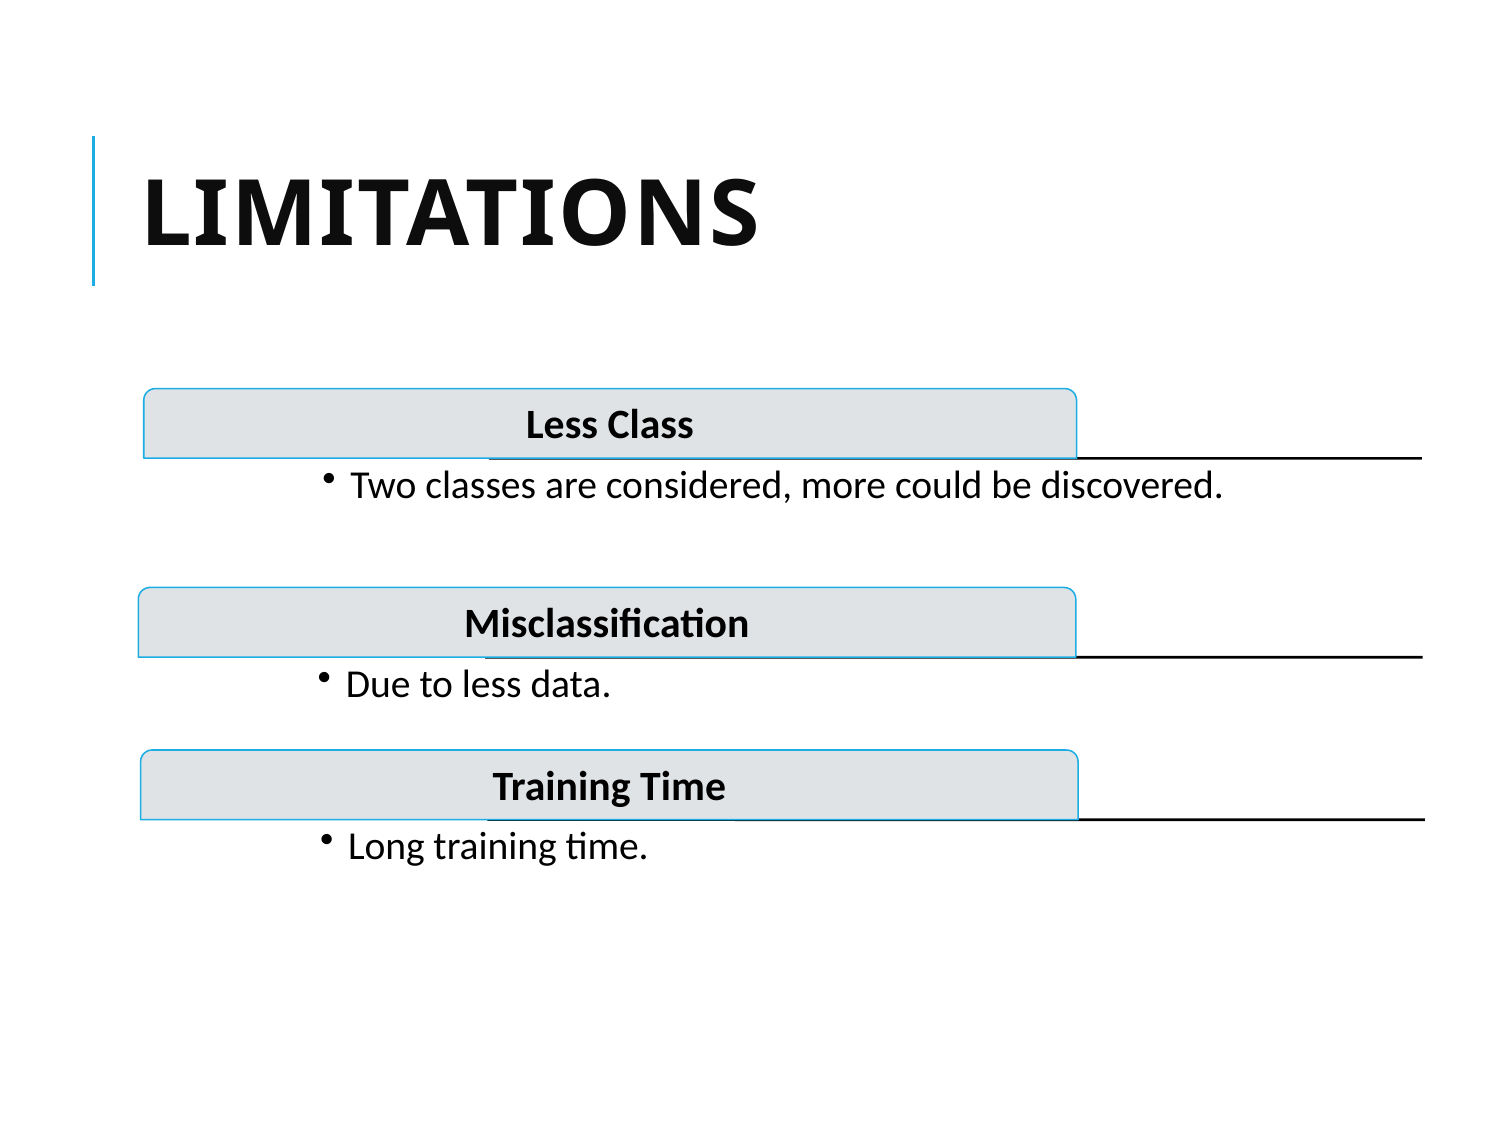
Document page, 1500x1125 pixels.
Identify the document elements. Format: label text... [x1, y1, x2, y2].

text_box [316, 388, 1250, 583]
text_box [311, 587, 1250, 746]
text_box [313, 749, 1252, 960]
title Limitations [125, 96, 1321, 342]
